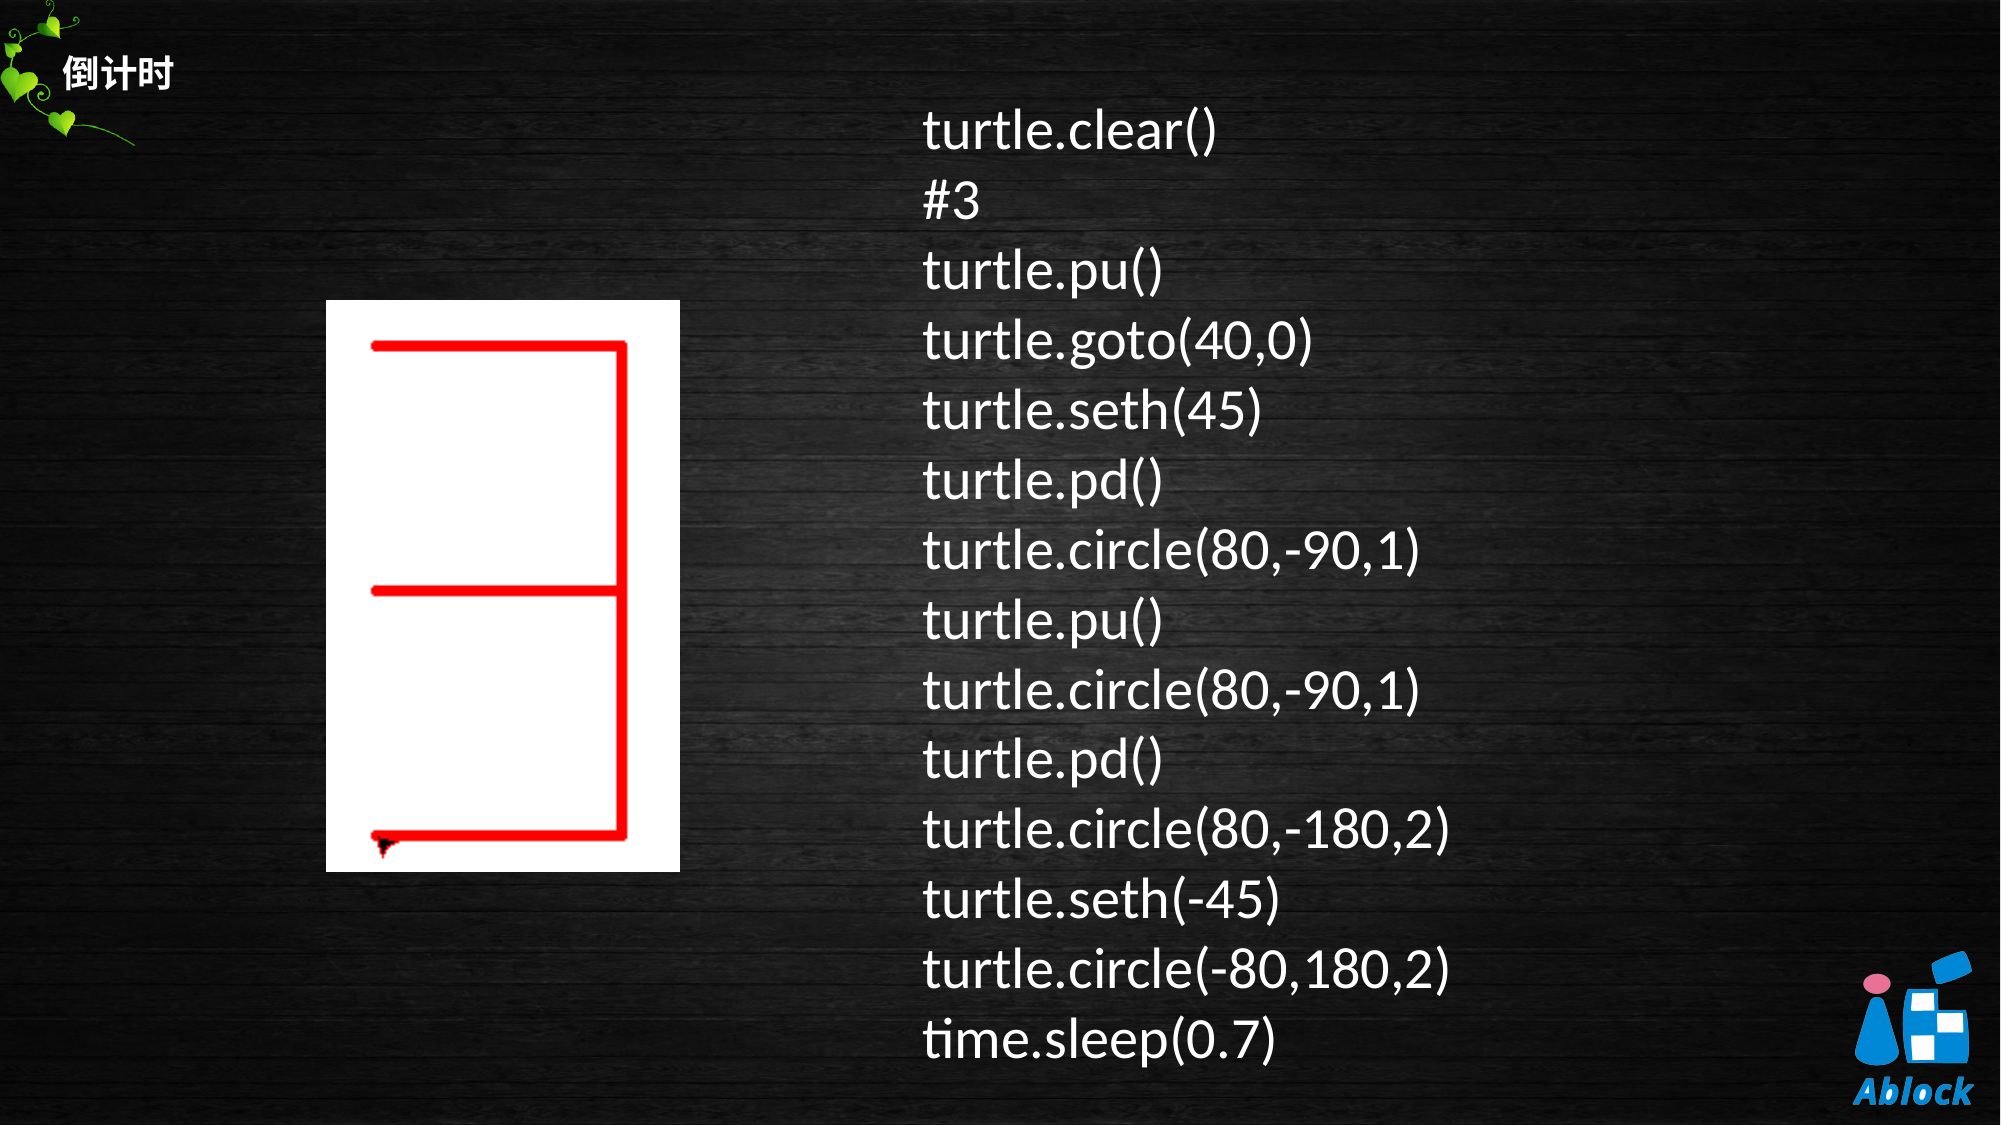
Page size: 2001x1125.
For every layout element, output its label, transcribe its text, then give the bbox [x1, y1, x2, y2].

text_box 倒计时 [135, 42, 537, 103]
picture [0, 0, 2001, 1125]
text_box turtle.clear() #3 turtle.pu() turtle.goto(40,0) turtle.seth(45) turtle.pd() turtle.circle(80,-90,1) turtle.pu() turtle.circle(80,-90,1) turtle.pd() turtle.circle(80,-180,2) turtle.seth(-45) turtle.circle(-80,180,2) time.sleep(0.7) [907, 83, 1547, 1078]
